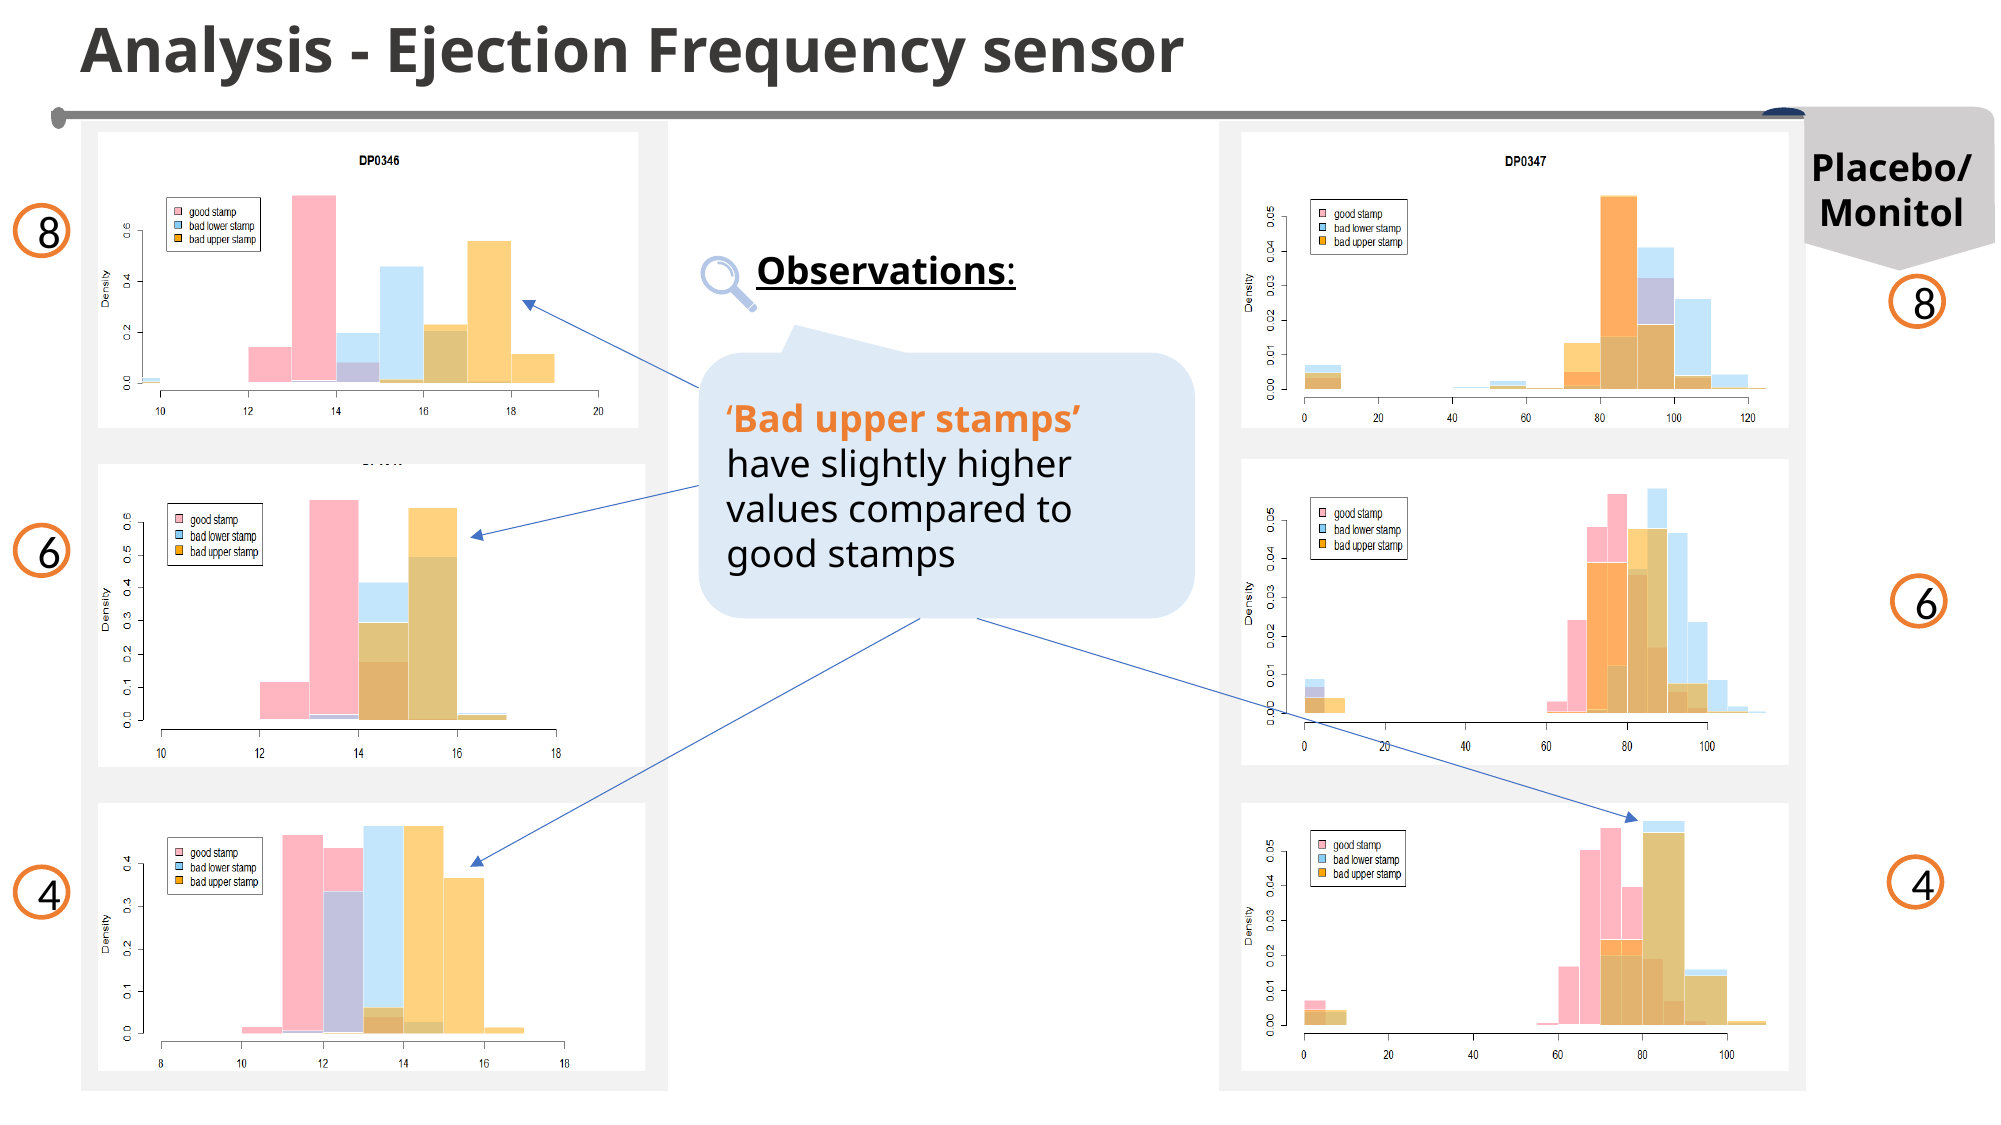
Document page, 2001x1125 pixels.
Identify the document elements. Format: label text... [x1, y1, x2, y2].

text_box Observations: [741, 239, 1241, 300]
text_box 6 [14, 524, 70, 577]
picture [1241, 459, 1789, 765]
picture [98, 464, 646, 767]
text_box Placebo/ Monitol [1788, 105, 1996, 272]
text_box [50, 120, 67, 131]
text_box [1218, 120, 1807, 1092]
text_box [699, 254, 759, 314]
picture [98, 803, 646, 1071]
text_box [52, 105, 66, 110]
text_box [976, 618, 1639, 821]
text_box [522, 300, 699, 388]
picture [1241, 132, 1789, 428]
text_box [1760, 106, 1808, 117]
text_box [470, 618, 921, 867]
text_box Analysis - Ejection Frequency sensor [0, 11, 1363, 95]
text_box 4 [14, 865, 70, 919]
text_box [50, 110, 1802, 120]
picture [98, 132, 639, 428]
picture [1241, 803, 1789, 1071]
text_box 8 [14, 204, 70, 257]
text_box 4 [1887, 855, 1944, 909]
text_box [470, 485, 699, 538]
text_box 6 [1891, 574, 1947, 628]
text_box 8 [1889, 274, 1945, 328]
text_box [80, 120, 669, 1092]
text_box ‘Bad upper stamps’ have slightly higher values compared to good stamps [697, 323, 1196, 620]
